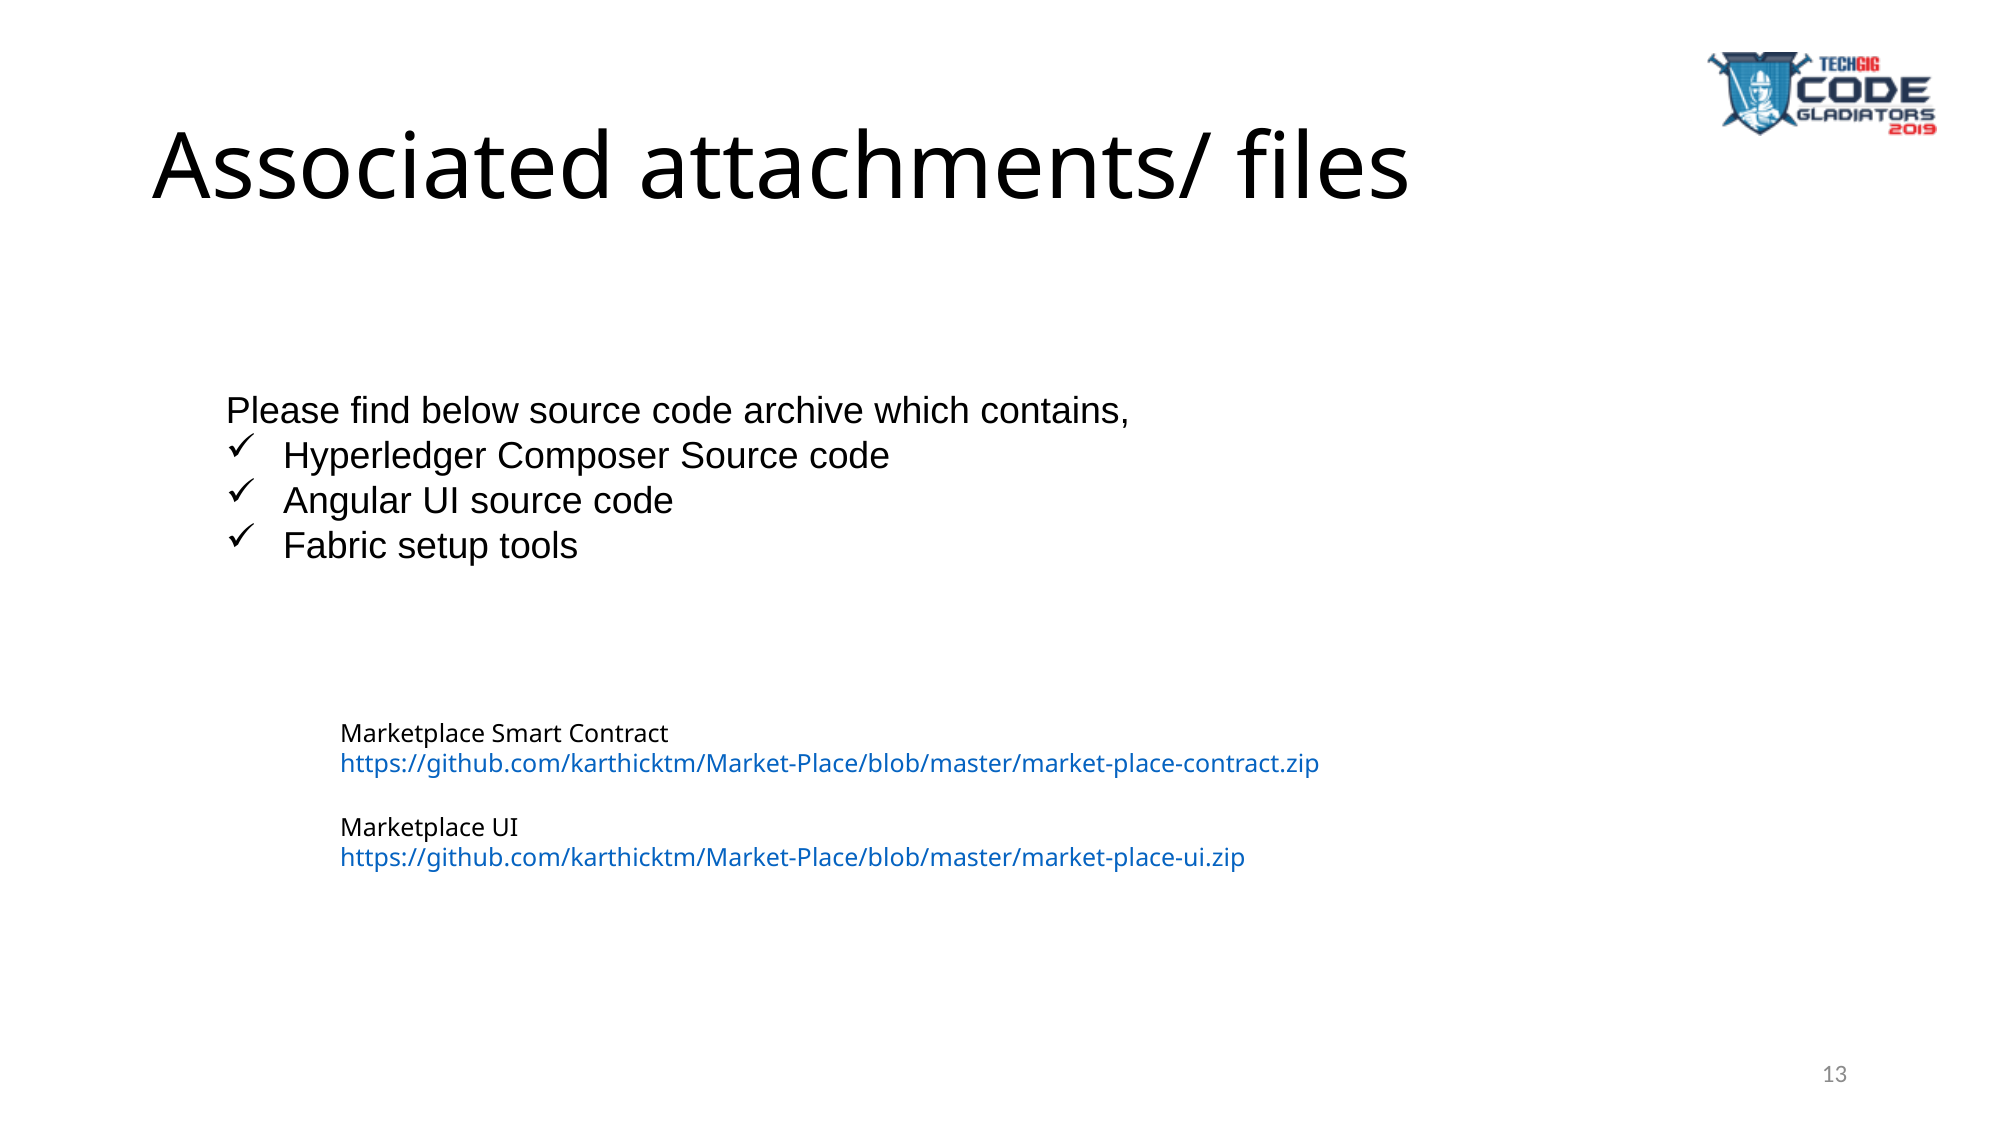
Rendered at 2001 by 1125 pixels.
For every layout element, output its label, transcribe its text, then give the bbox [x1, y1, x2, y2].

slide_number 13 [1412, 1042, 1863, 1103]
title Associated attachments/ files [137, 59, 1863, 278]
picture [1707, 52, 1937, 136]
text_box Marketplace Smart Contract https://github.com/karthicktm/Market-Place/blob/master/market-place-contract.zip Marketplace UI https://github.com/karthicktm/Market-Place/blob/master/market-place-ui.zip [190, 623, 1472, 1000]
text_box Please find below source code archive which contains, Hyperledger Composer Source code Angular UI source code Fabric setup tools [211, 378, 1240, 618]
